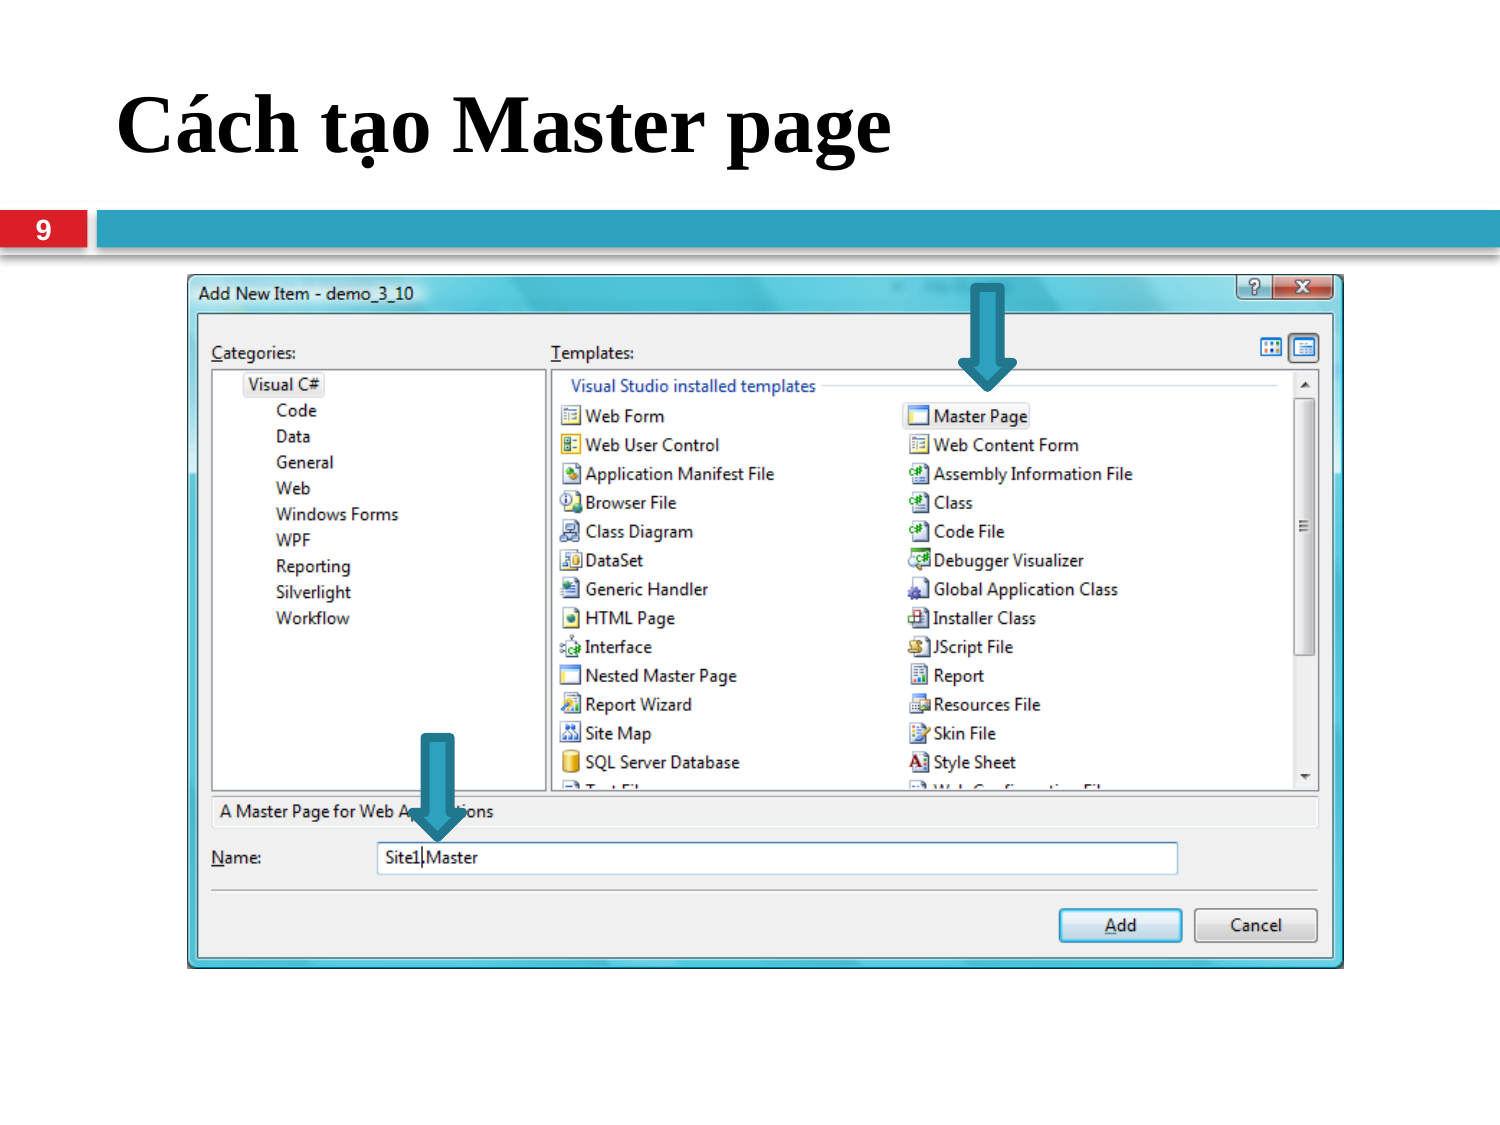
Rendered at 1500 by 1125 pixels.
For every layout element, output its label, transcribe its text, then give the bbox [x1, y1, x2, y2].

title Cách tạo Master page [100, 37, 1438, 200]
slide_number 9 [0, 208, 88, 249]
picture [187, 274, 1344, 969]
